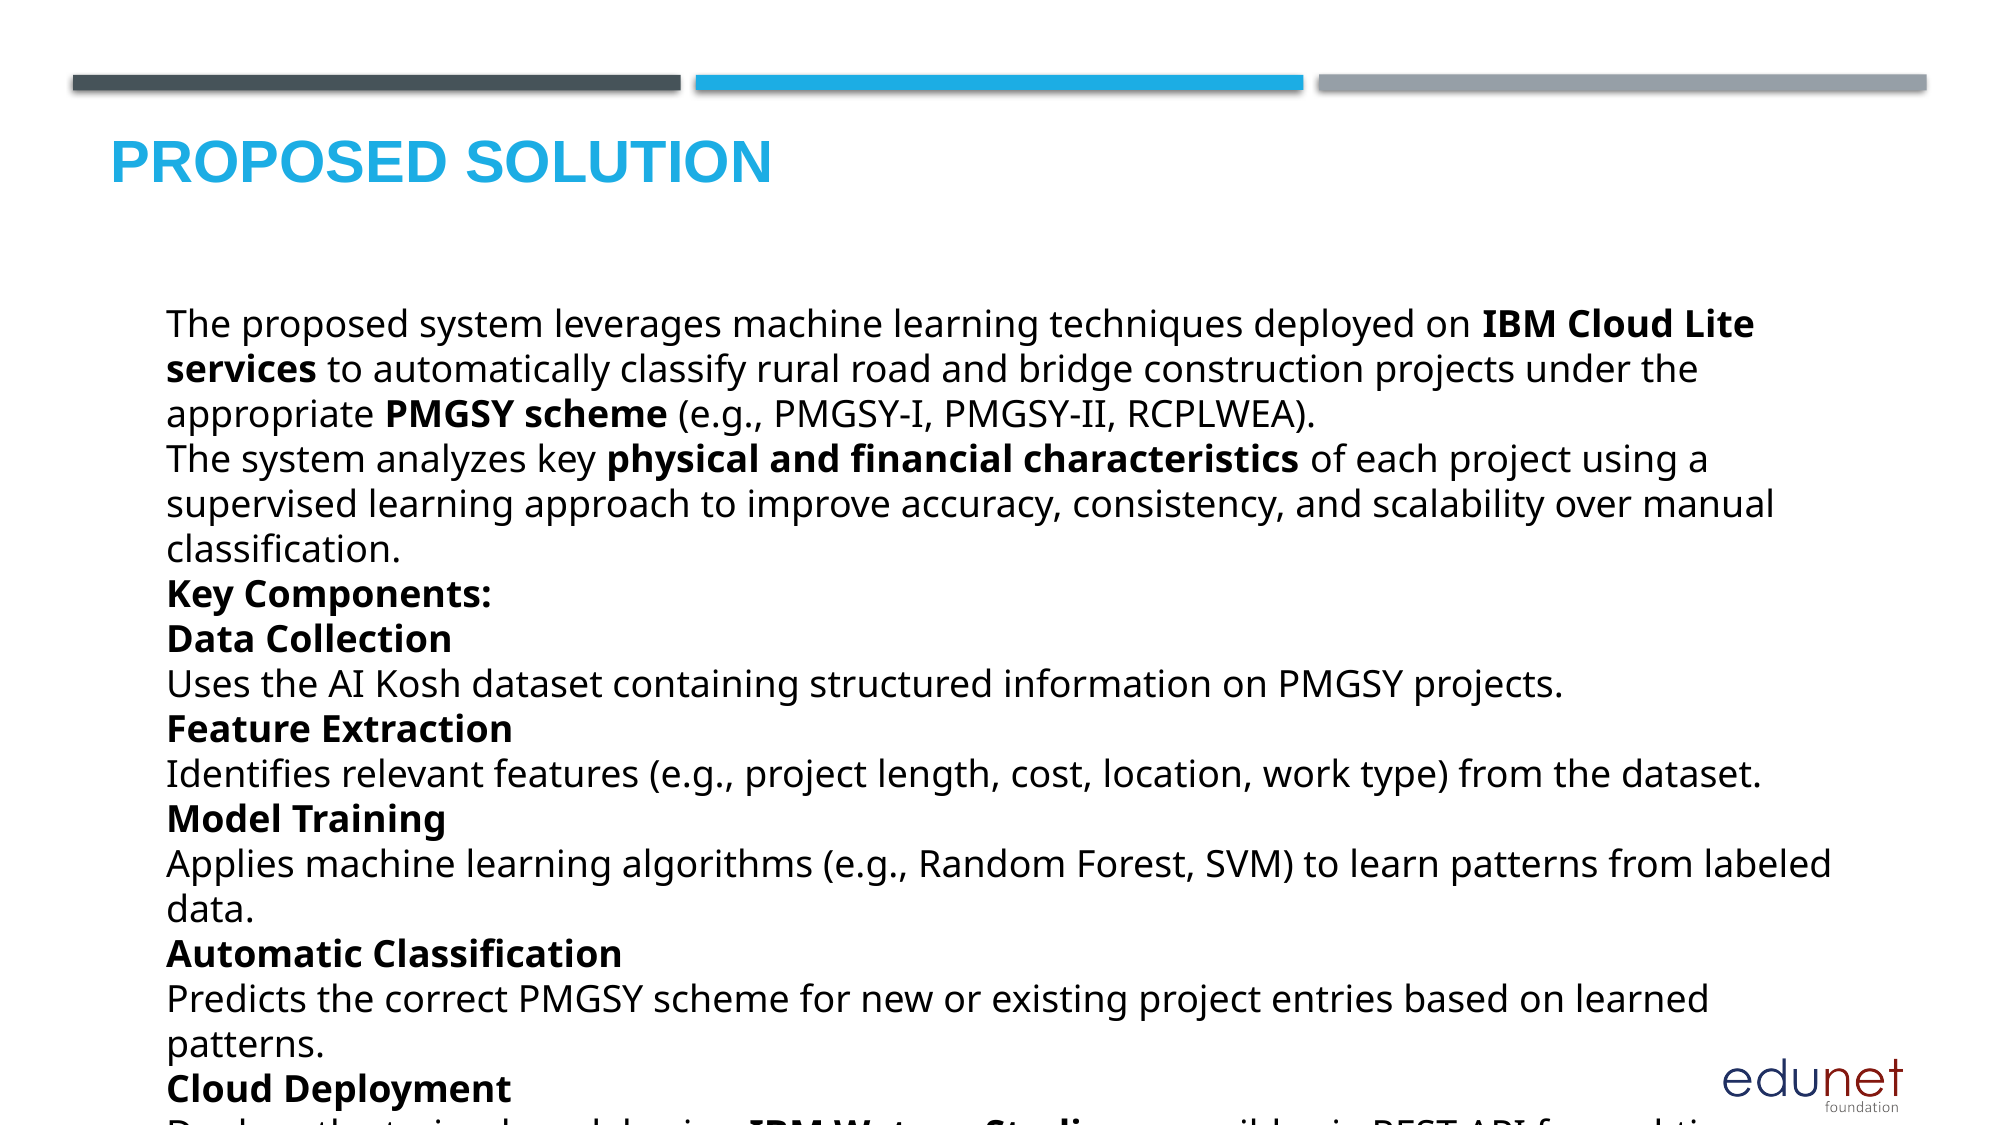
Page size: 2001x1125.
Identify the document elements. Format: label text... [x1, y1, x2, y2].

title Proposed Solution [95, 115, 1905, 203]
picture [1867, 1056, 1905, 1116]
text_box The proposed system leverages machine learning techniques deployed on IBM Cloud Lite services to automatically classify rural road and bridge construction projects under the appropriate PMGSY scheme (e.g., PMGSY-I, PMGSY-II, RCPLWEA). The system analyzes key physical and financial characteristics of each project using a supervised learning approach to improve accuracy, consistency, and scalability over manual classification. Key Components: Data Collection Uses the AI Kosh dataset containing structured information on PMGSY projects. Feature Extraction Identifies relevant features (e.g., project length, cost, location, work type) from the dataset. Model Training Applies machine learning algorithms (e.g., Random Forest, SVM) to learn patterns from labeled data. Automatic Classification Predicts the correct PMGSY scheme for new or existing project entries based on learned patterns. Cloud Deployment Deploys the trained model using IBM Watson Studio, accessible via REST API for real-time classification. [151, 292, 1867, 1125]
